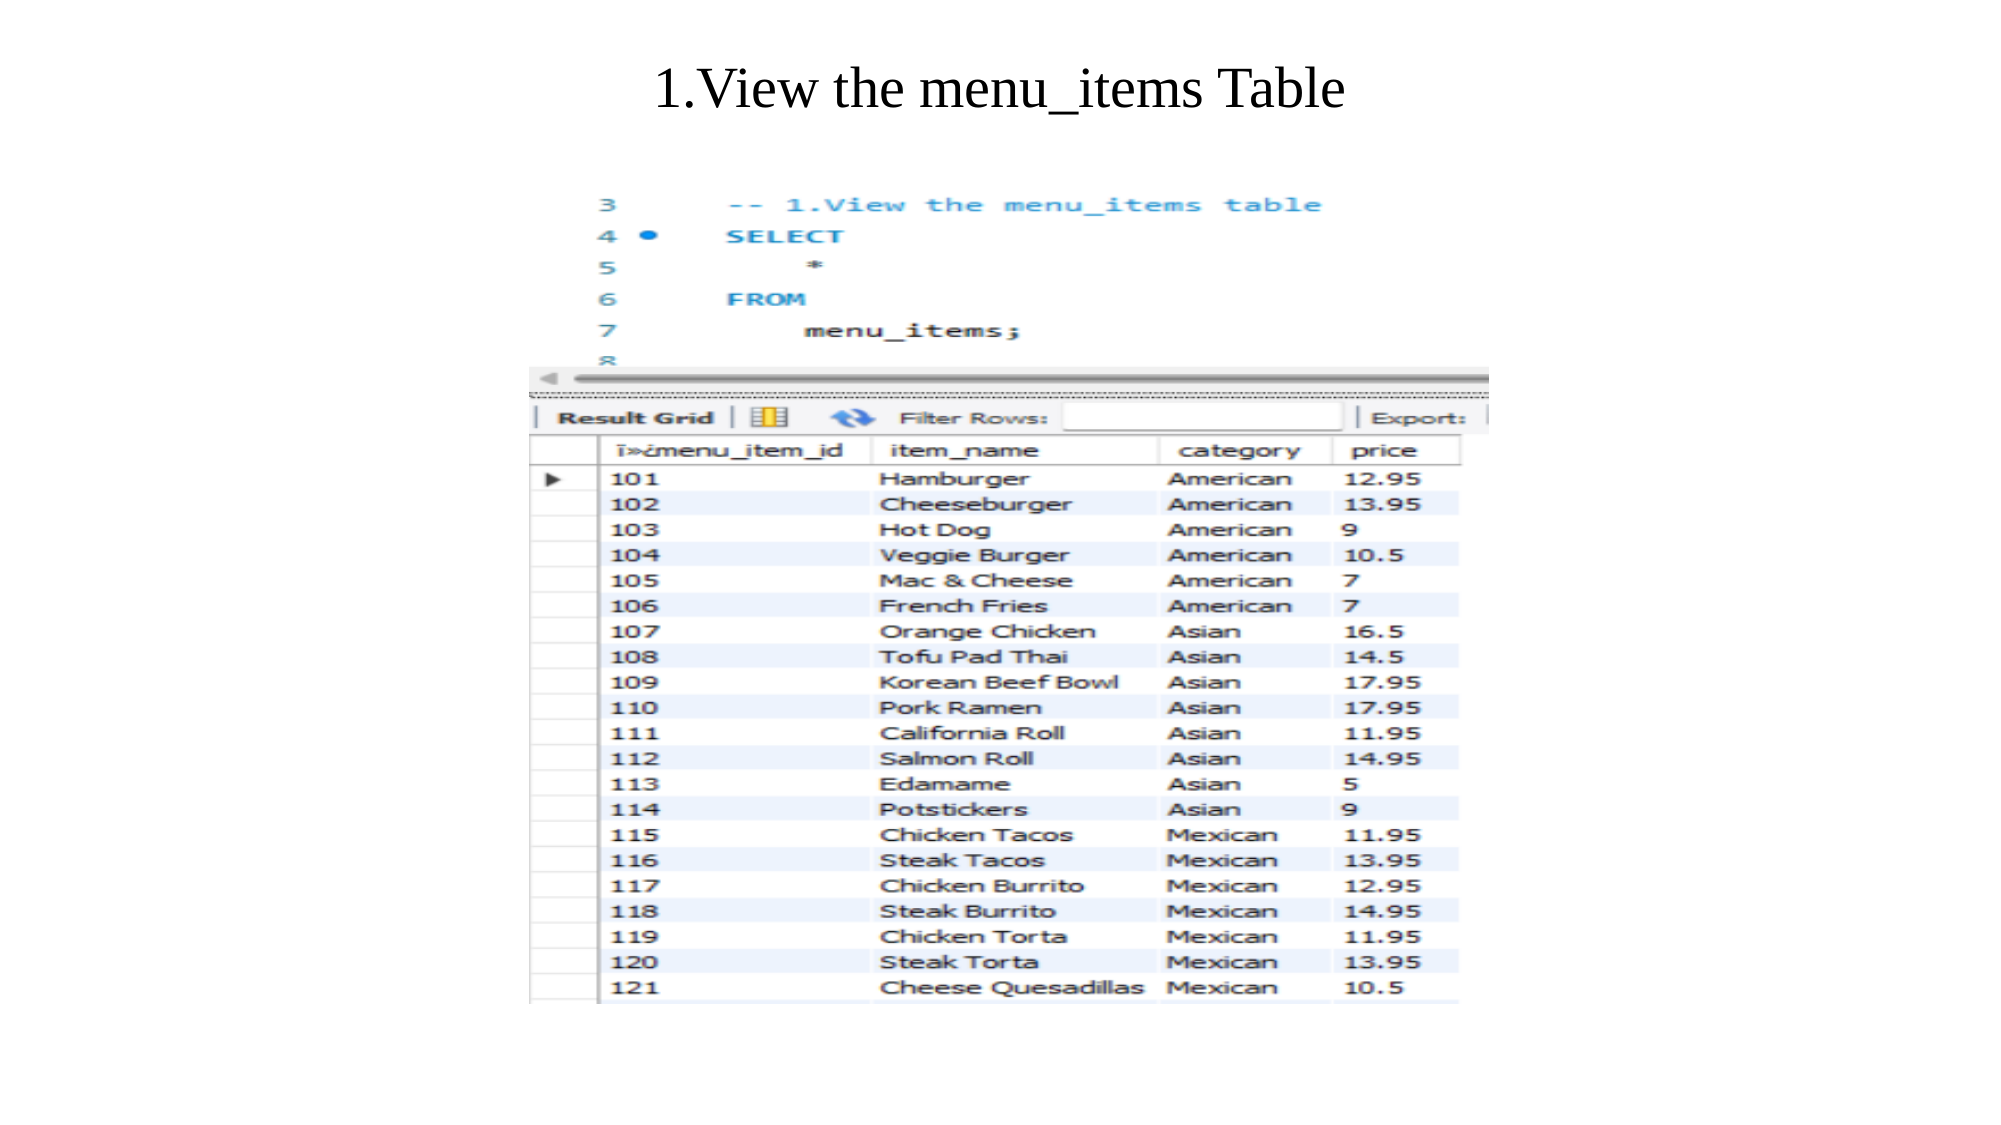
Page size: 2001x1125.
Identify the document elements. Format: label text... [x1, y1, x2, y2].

picture [528, 185, 1489, 1004]
list 1.View the menu_items Table [137, 50, 1863, 1019]
